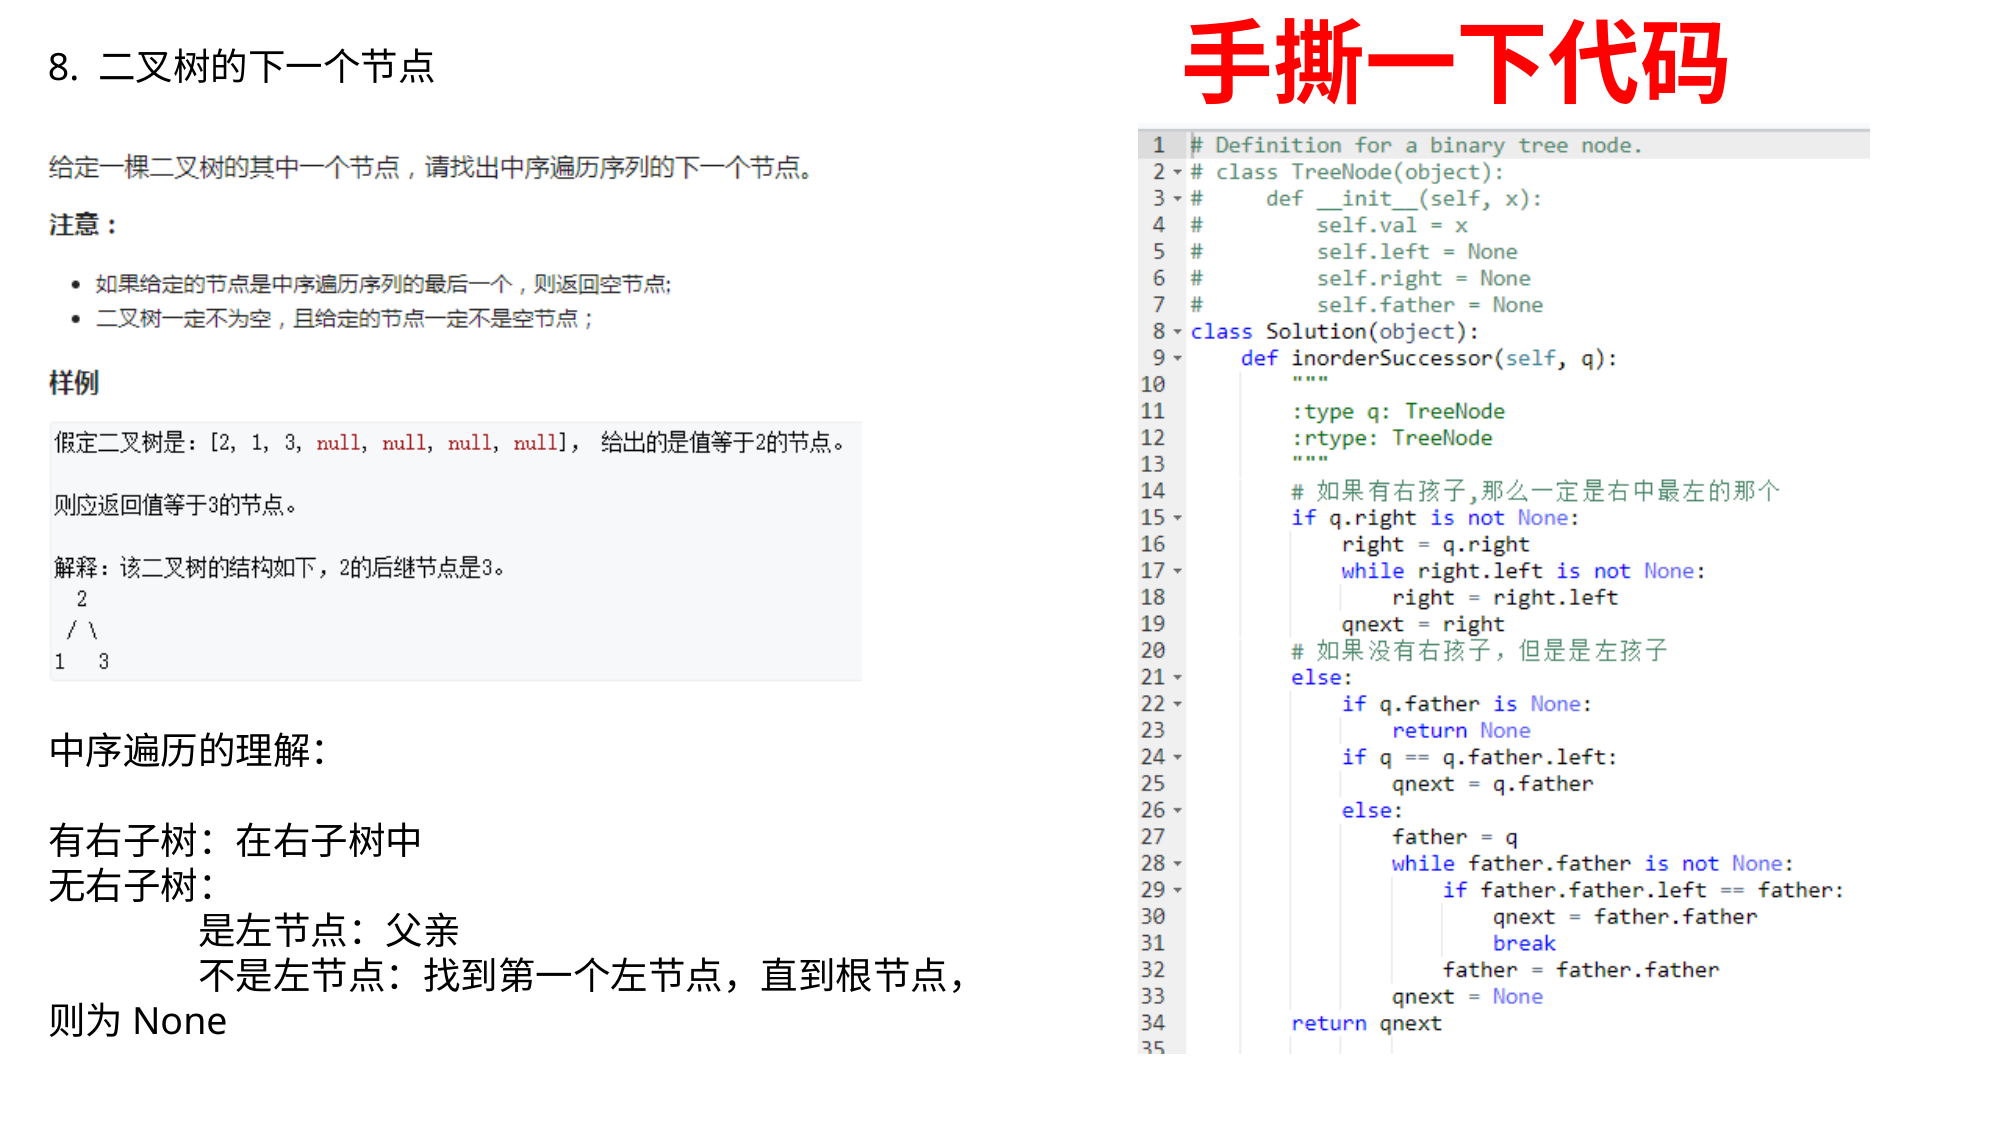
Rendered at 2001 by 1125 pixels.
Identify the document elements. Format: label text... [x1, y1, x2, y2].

picture [1138, 123, 1870, 1054]
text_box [33, 140, 982, 1054]
text_box 手撕一下代码 [1167, 0, 1748, 123]
text_box 8. 二叉树的下一个节点 [33, 35, 523, 96]
